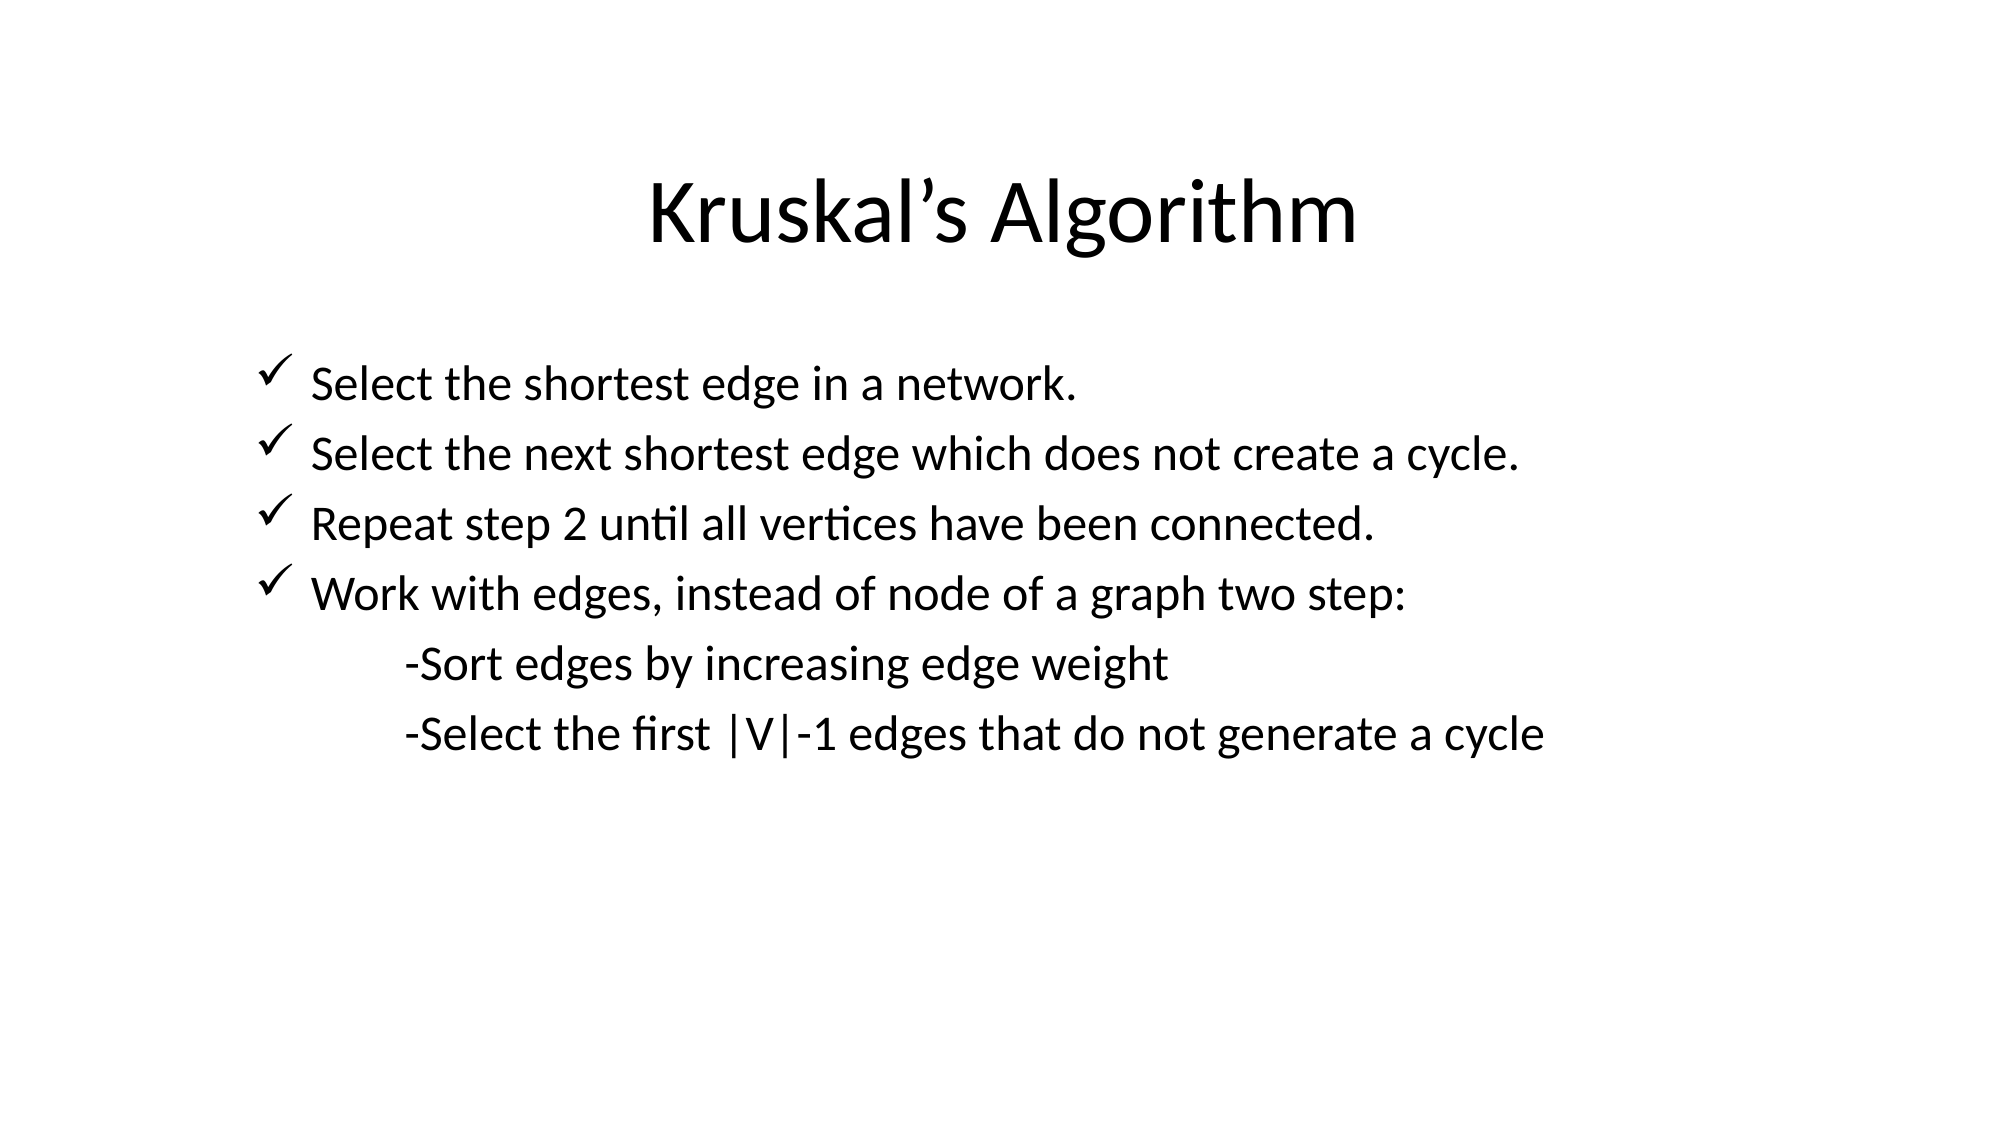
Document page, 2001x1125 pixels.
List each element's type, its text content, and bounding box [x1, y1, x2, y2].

title Kruskal’s Algorithm [180, 122, 1830, 290]
list Select the shortest edge in a network. Select the next shortest edge which does not create a cycle. Repeat step 2 until all vertices have been connected. Work with edges, instead of node of a graph two step: -Sort edges by increasing edge weight -Select the first |V|-1 edges that do not generate a cycle [239, 342, 1890, 1003]
